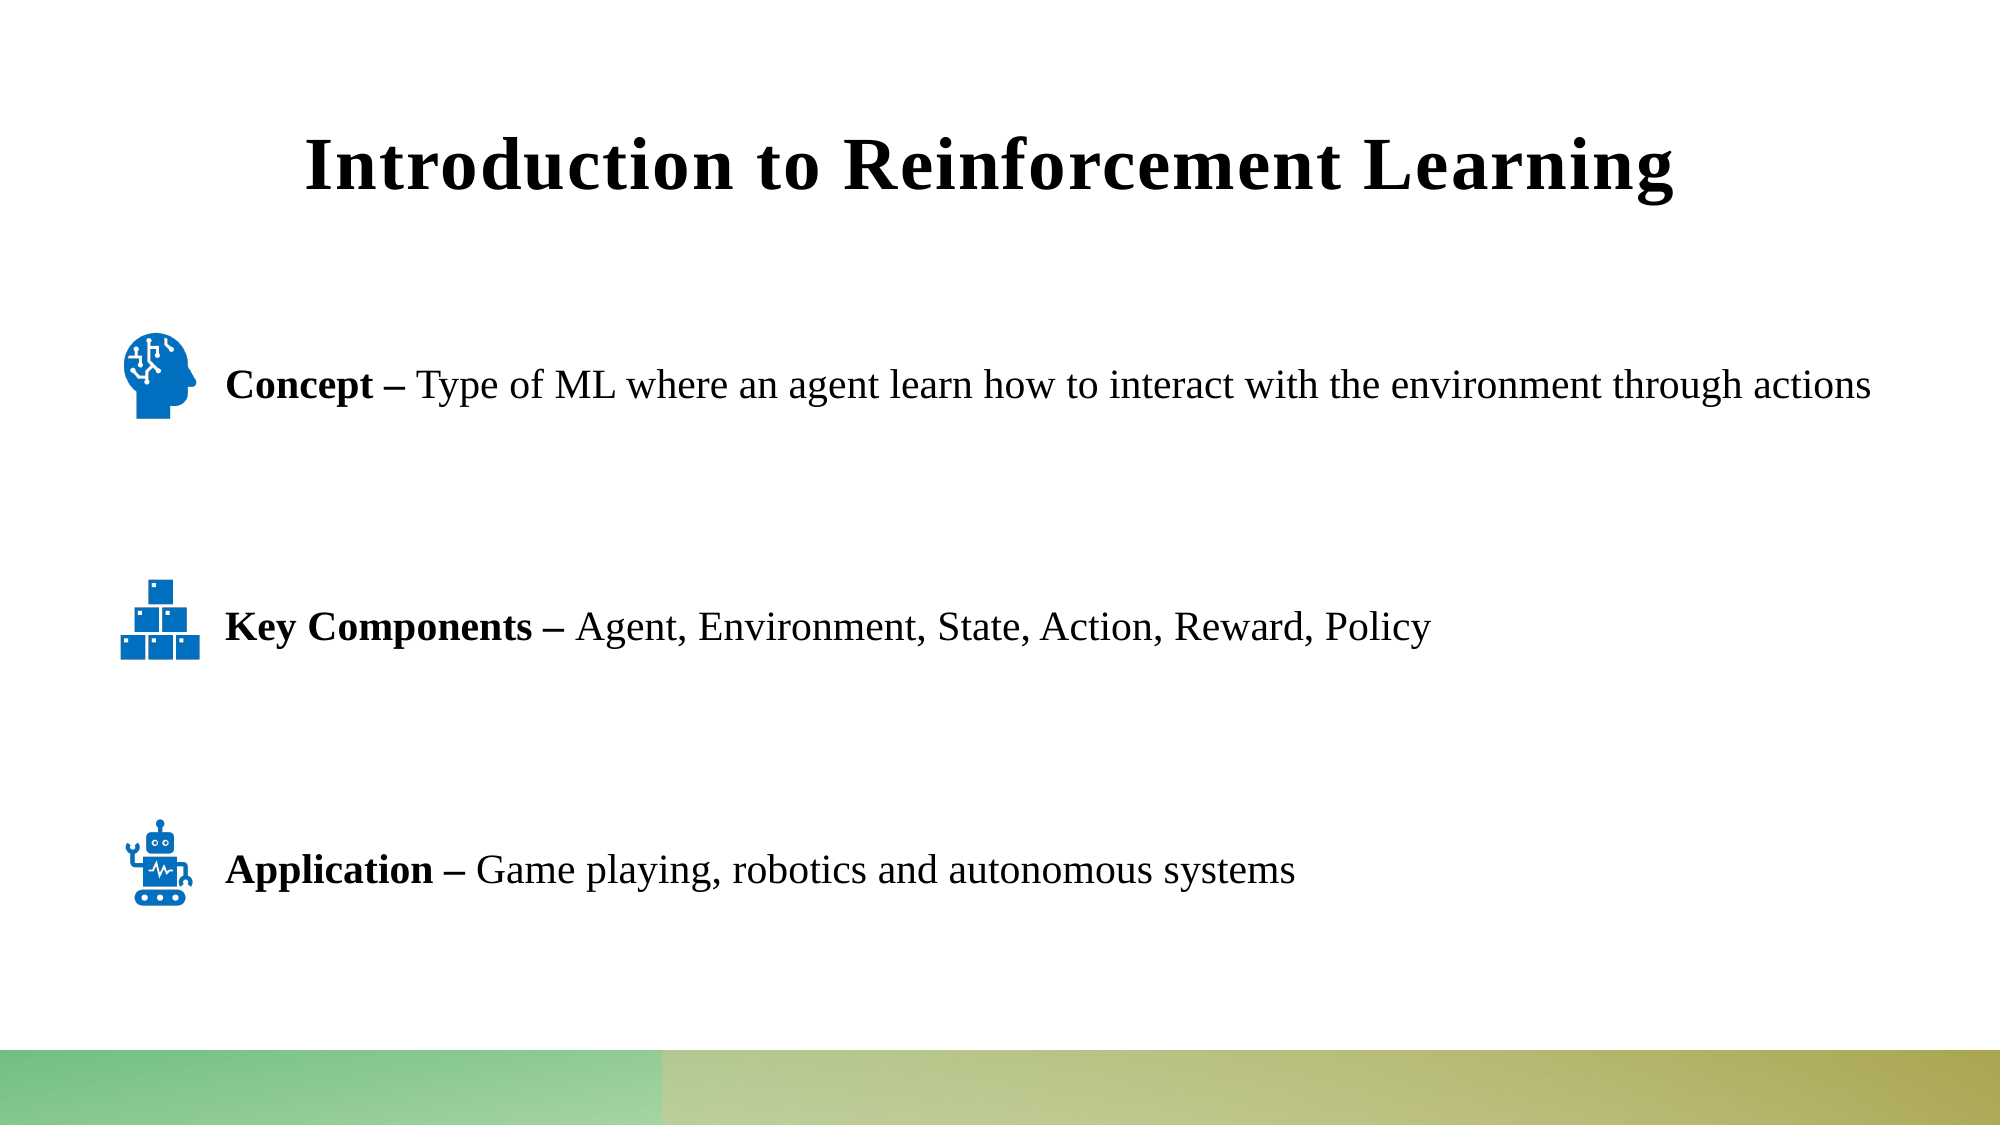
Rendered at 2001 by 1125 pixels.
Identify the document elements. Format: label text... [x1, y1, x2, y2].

title Introduction to Reinforcement Learning [0, 104, 2000, 206]
picture [109, 325, 211, 427]
list Concept – Type of ML where an agent learn how to interact with the environment through actions Key Components – Agent, Environment, State, Action, Reward, Policy Application – Game playing, robotics and autonomous systems [225, 346, 1905, 996]
picture [109, 813, 211, 915]
picture [109, 568, 211, 670]
